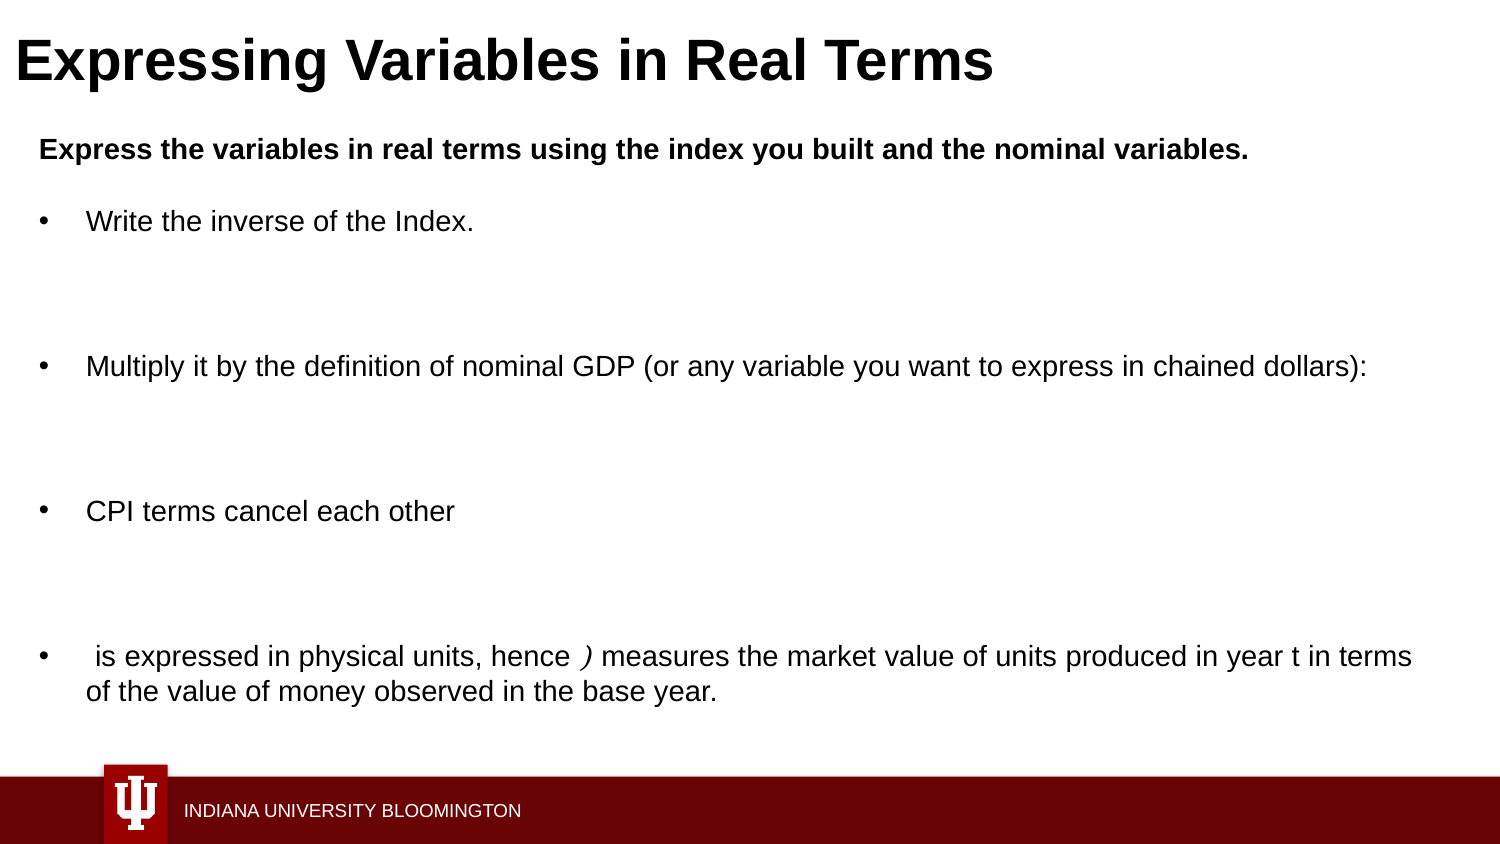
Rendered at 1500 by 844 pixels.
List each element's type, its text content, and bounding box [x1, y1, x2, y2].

title Expressing Variables in Real Terms [0, 0, 1500, 115]
